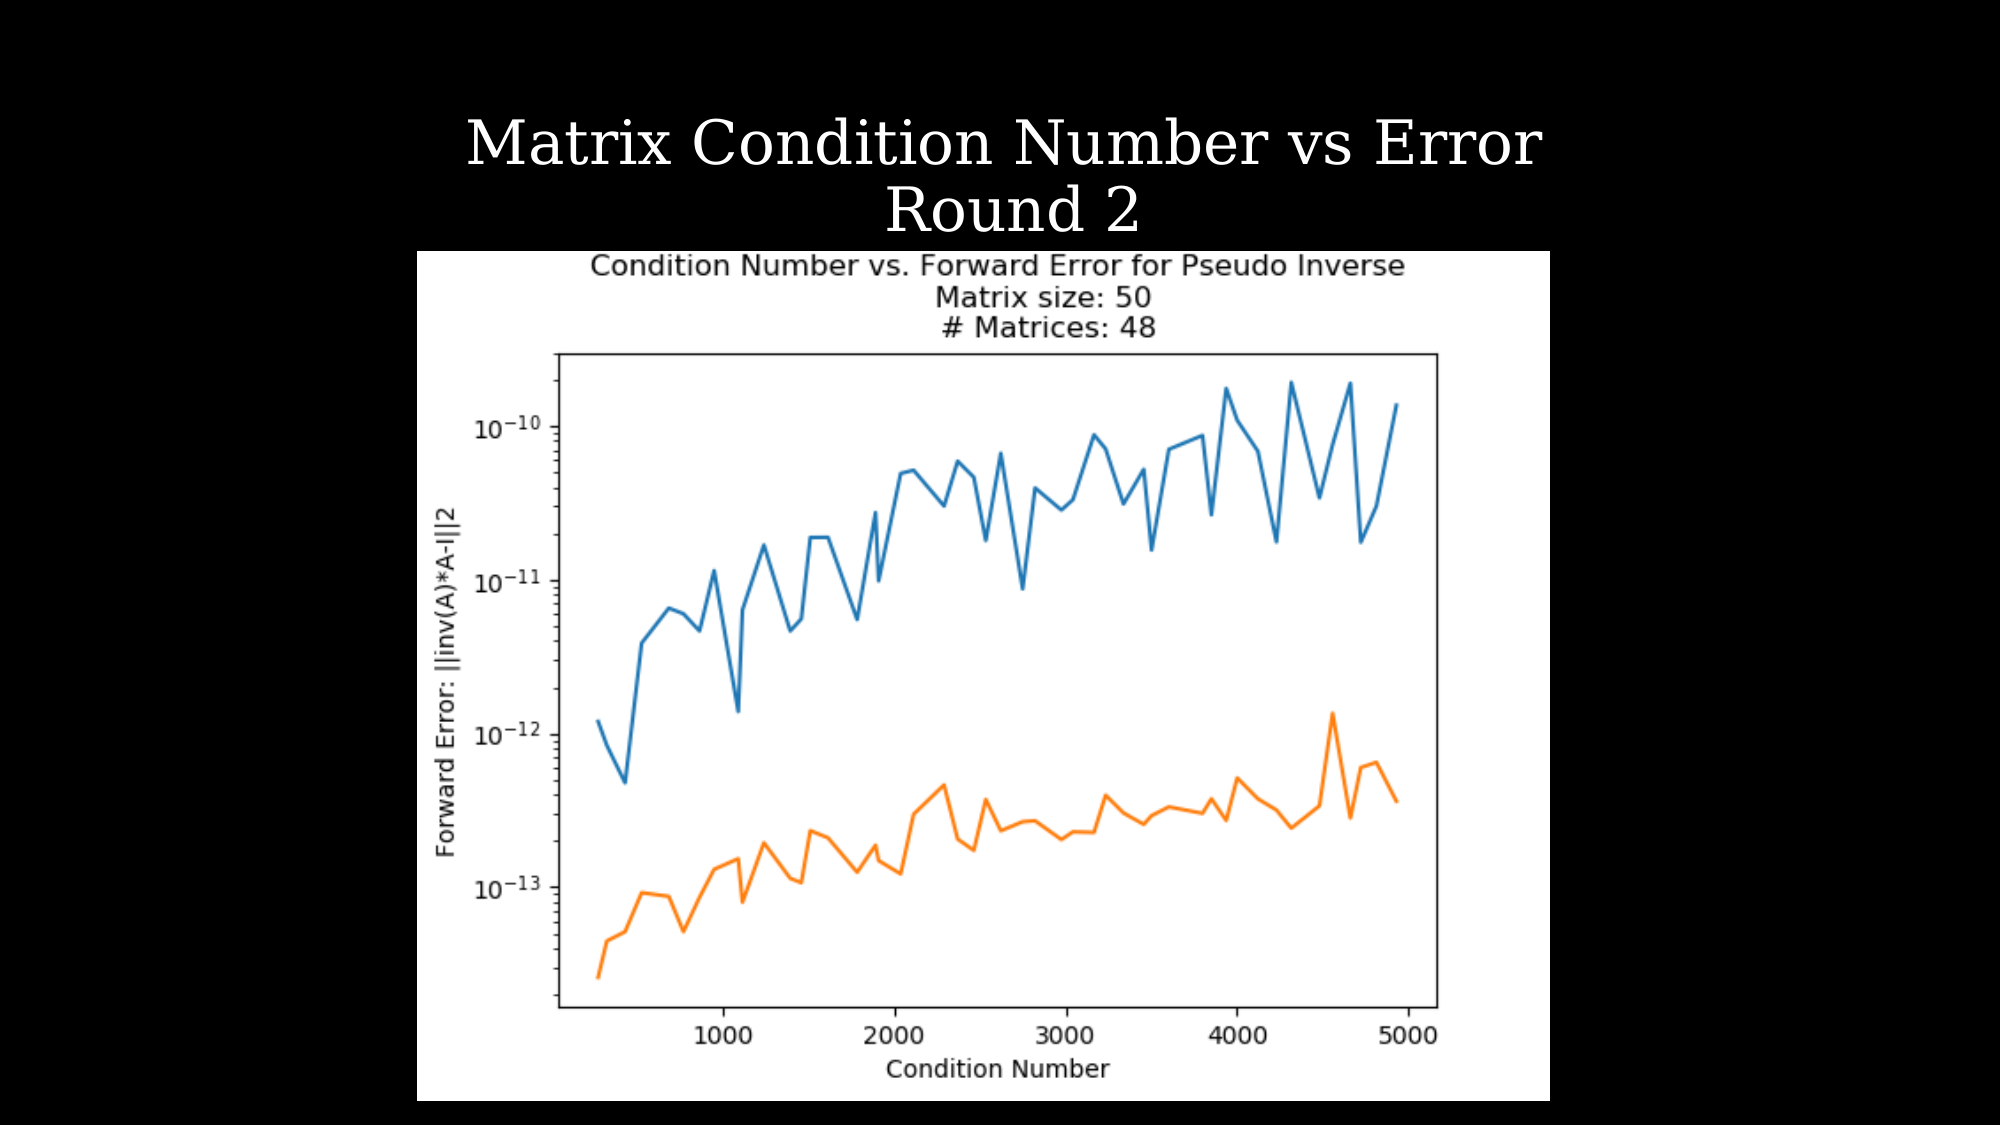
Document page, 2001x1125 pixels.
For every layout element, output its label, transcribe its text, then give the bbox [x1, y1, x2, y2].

title Matrix Condition Number vs Error Round 2 [0, 103, 2000, 252]
picture [417, 251, 1550, 1101]
